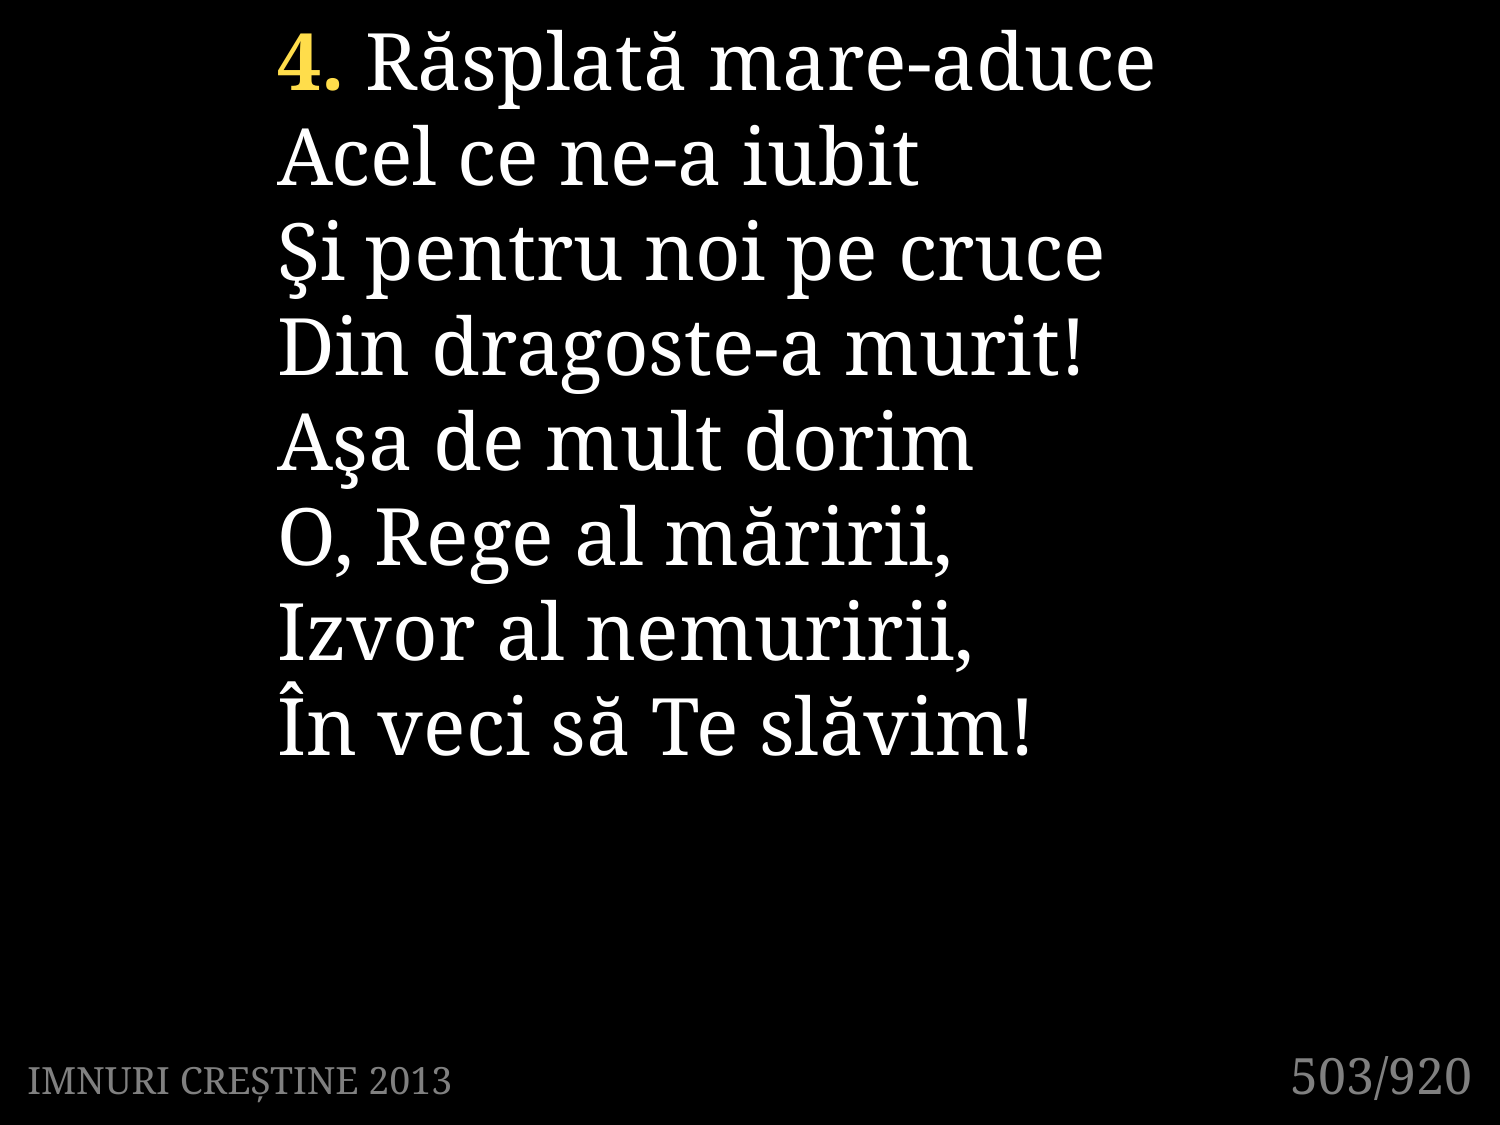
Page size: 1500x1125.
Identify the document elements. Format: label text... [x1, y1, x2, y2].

text_box IMNURI CREȘTINE 2013 [12, 1049, 637, 1110]
text_box 4. Răsplată mare-aduce Acel ce ne-a iubit Şi pentru noi pe cruce Din dragoste-a murit! Aşa de mult dorim O, Rege al măririi, Izvor al nemuririi, În veci să Te slăvim! [262, 3, 1500, 779]
text_box 503/920 [637, 1037, 1488, 1113]
